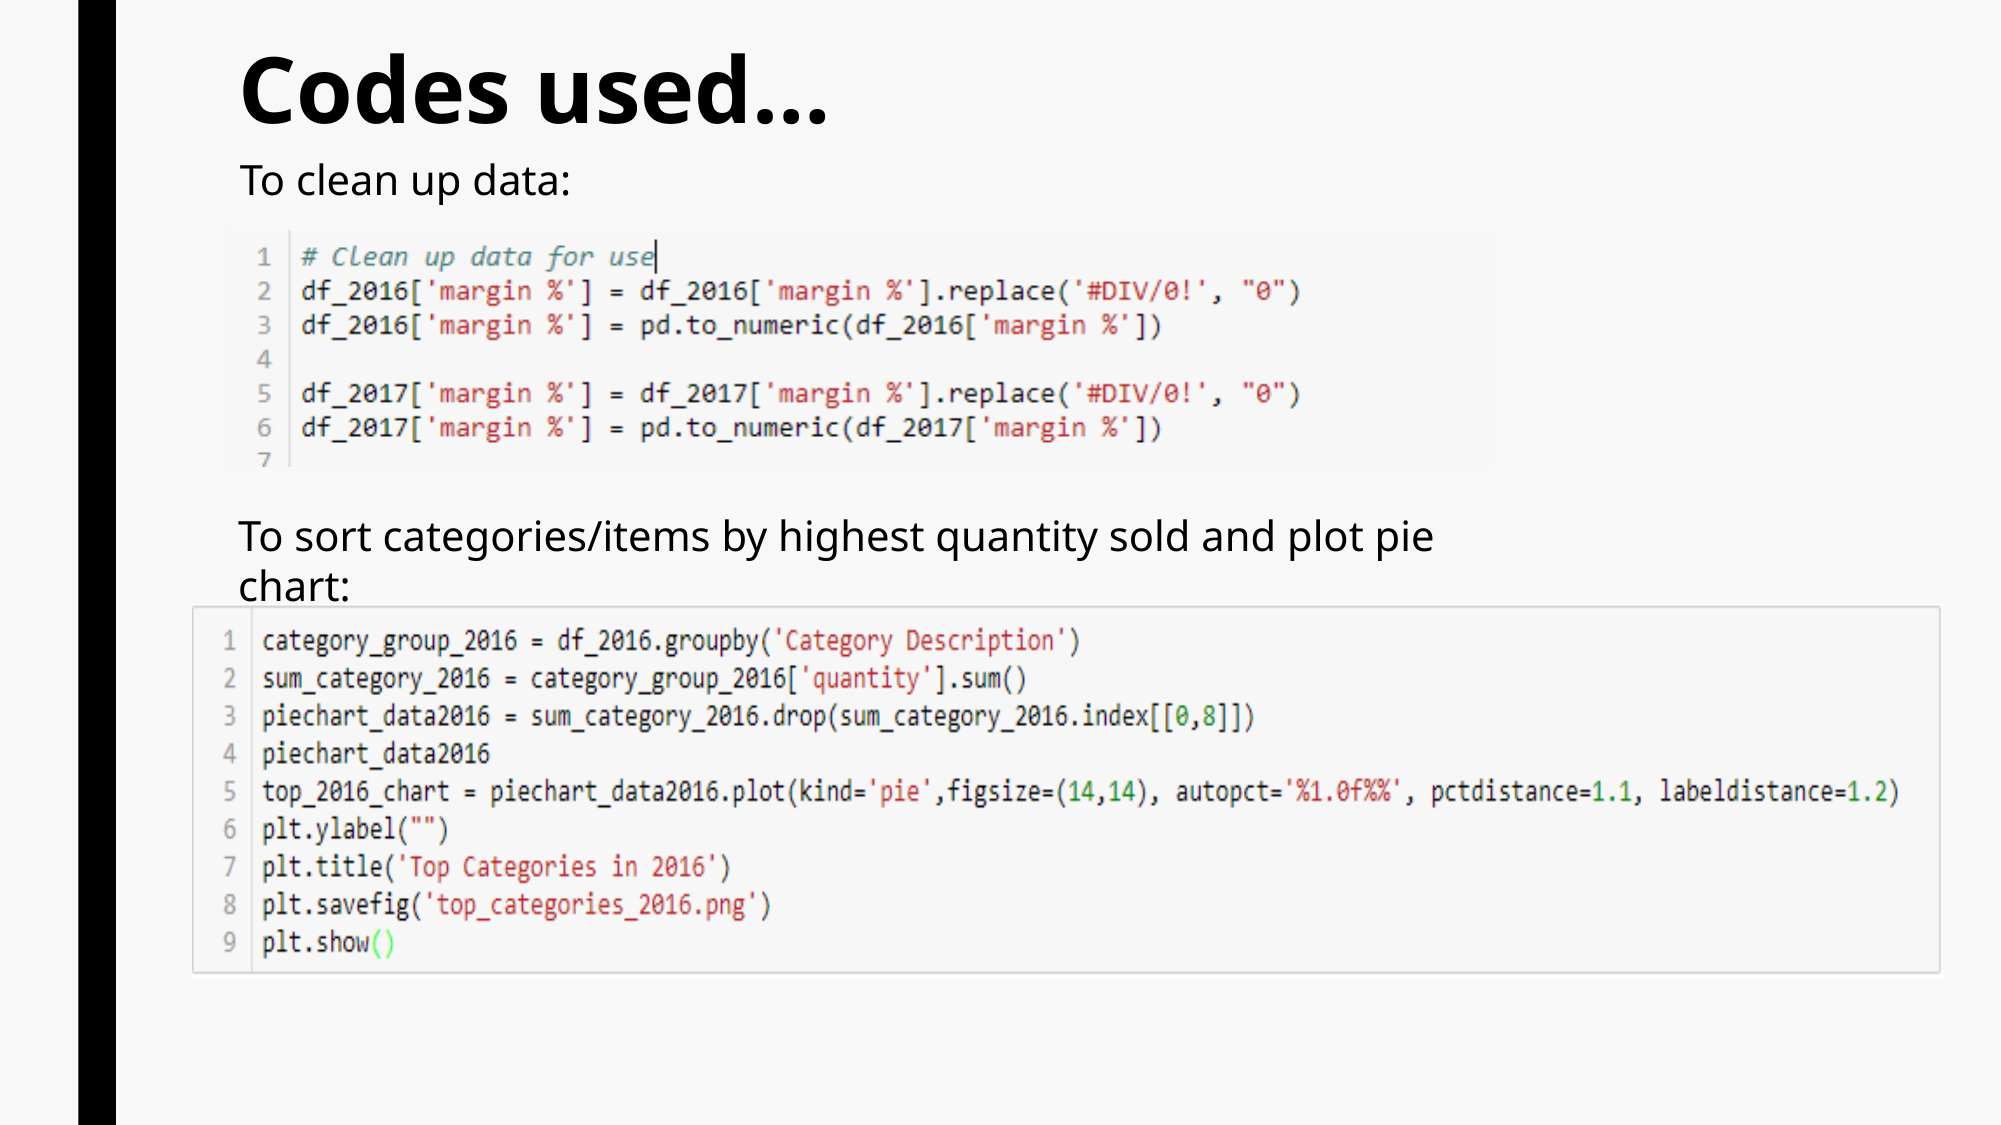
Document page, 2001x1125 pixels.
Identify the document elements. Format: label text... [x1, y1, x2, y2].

title Codes used… [223, 37, 1799, 282]
text_box To clean up data: [224, 146, 1411, 212]
picture [192, 604, 1943, 979]
picture [223, 230, 1494, 467]
text_box To sort categories/items by highest quantity sold and plot pie chart: [223, 502, 1453, 604]
